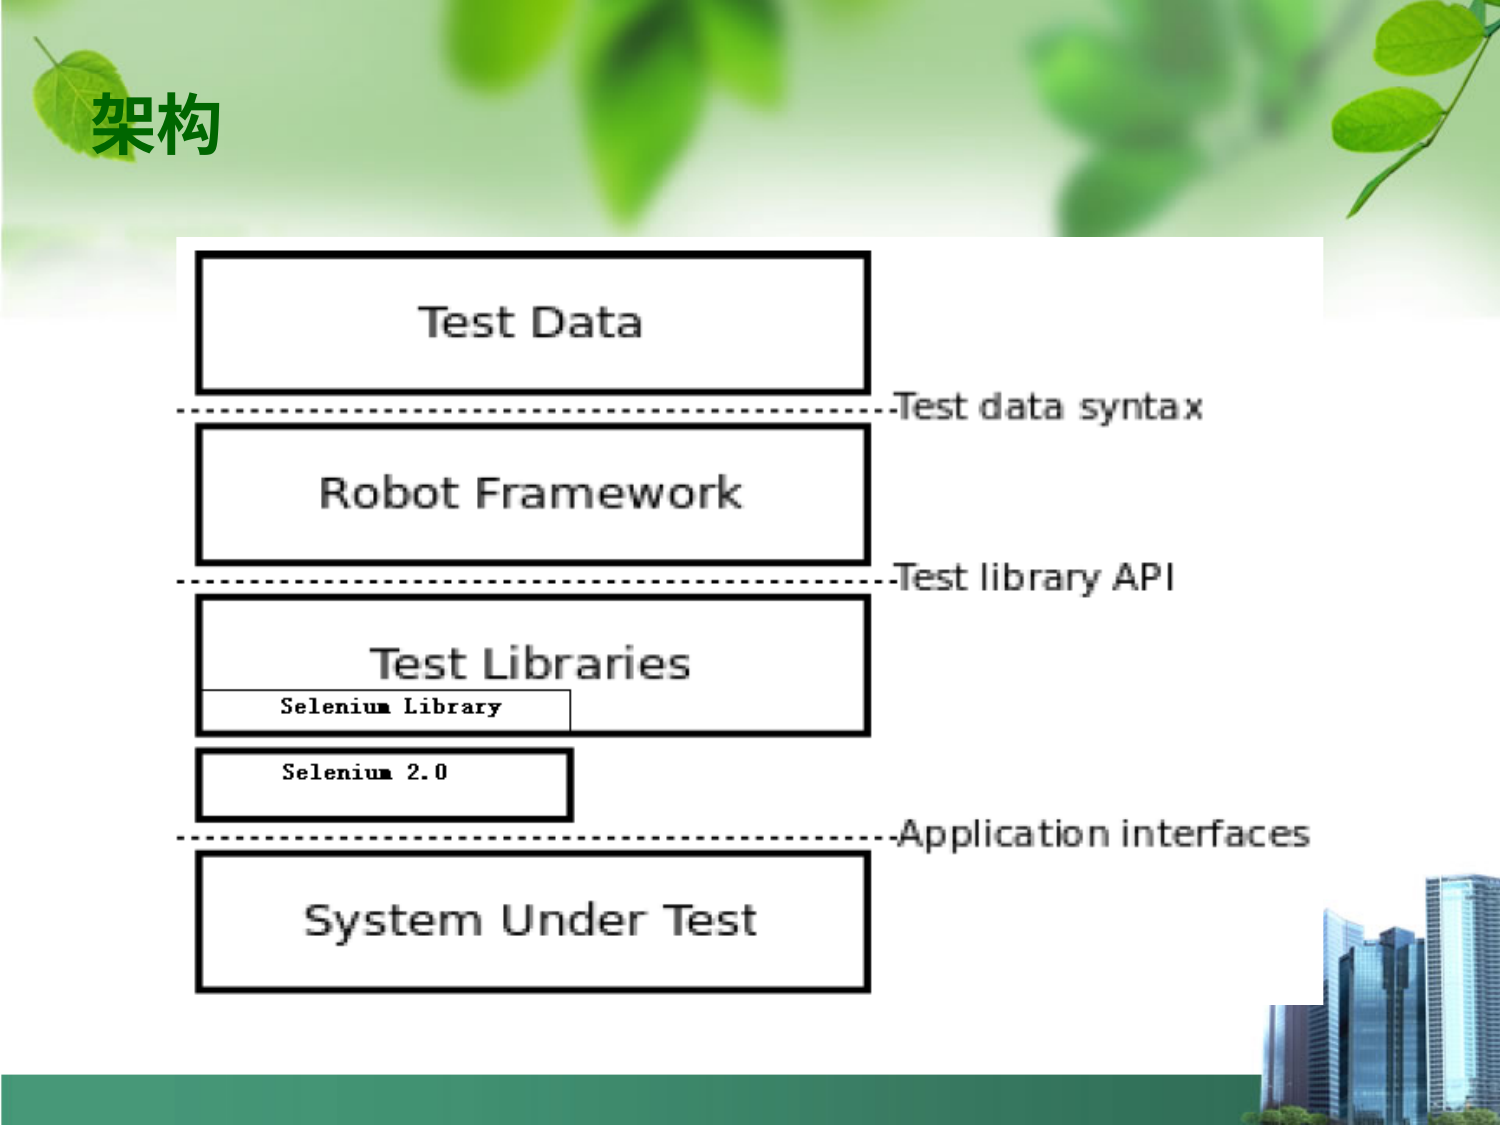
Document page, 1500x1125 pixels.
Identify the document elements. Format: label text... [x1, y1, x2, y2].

picture [0, 0, 1500, 1125]
title 架构 [75, 45, 1425, 200]
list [176, 237, 1324, 1005]
